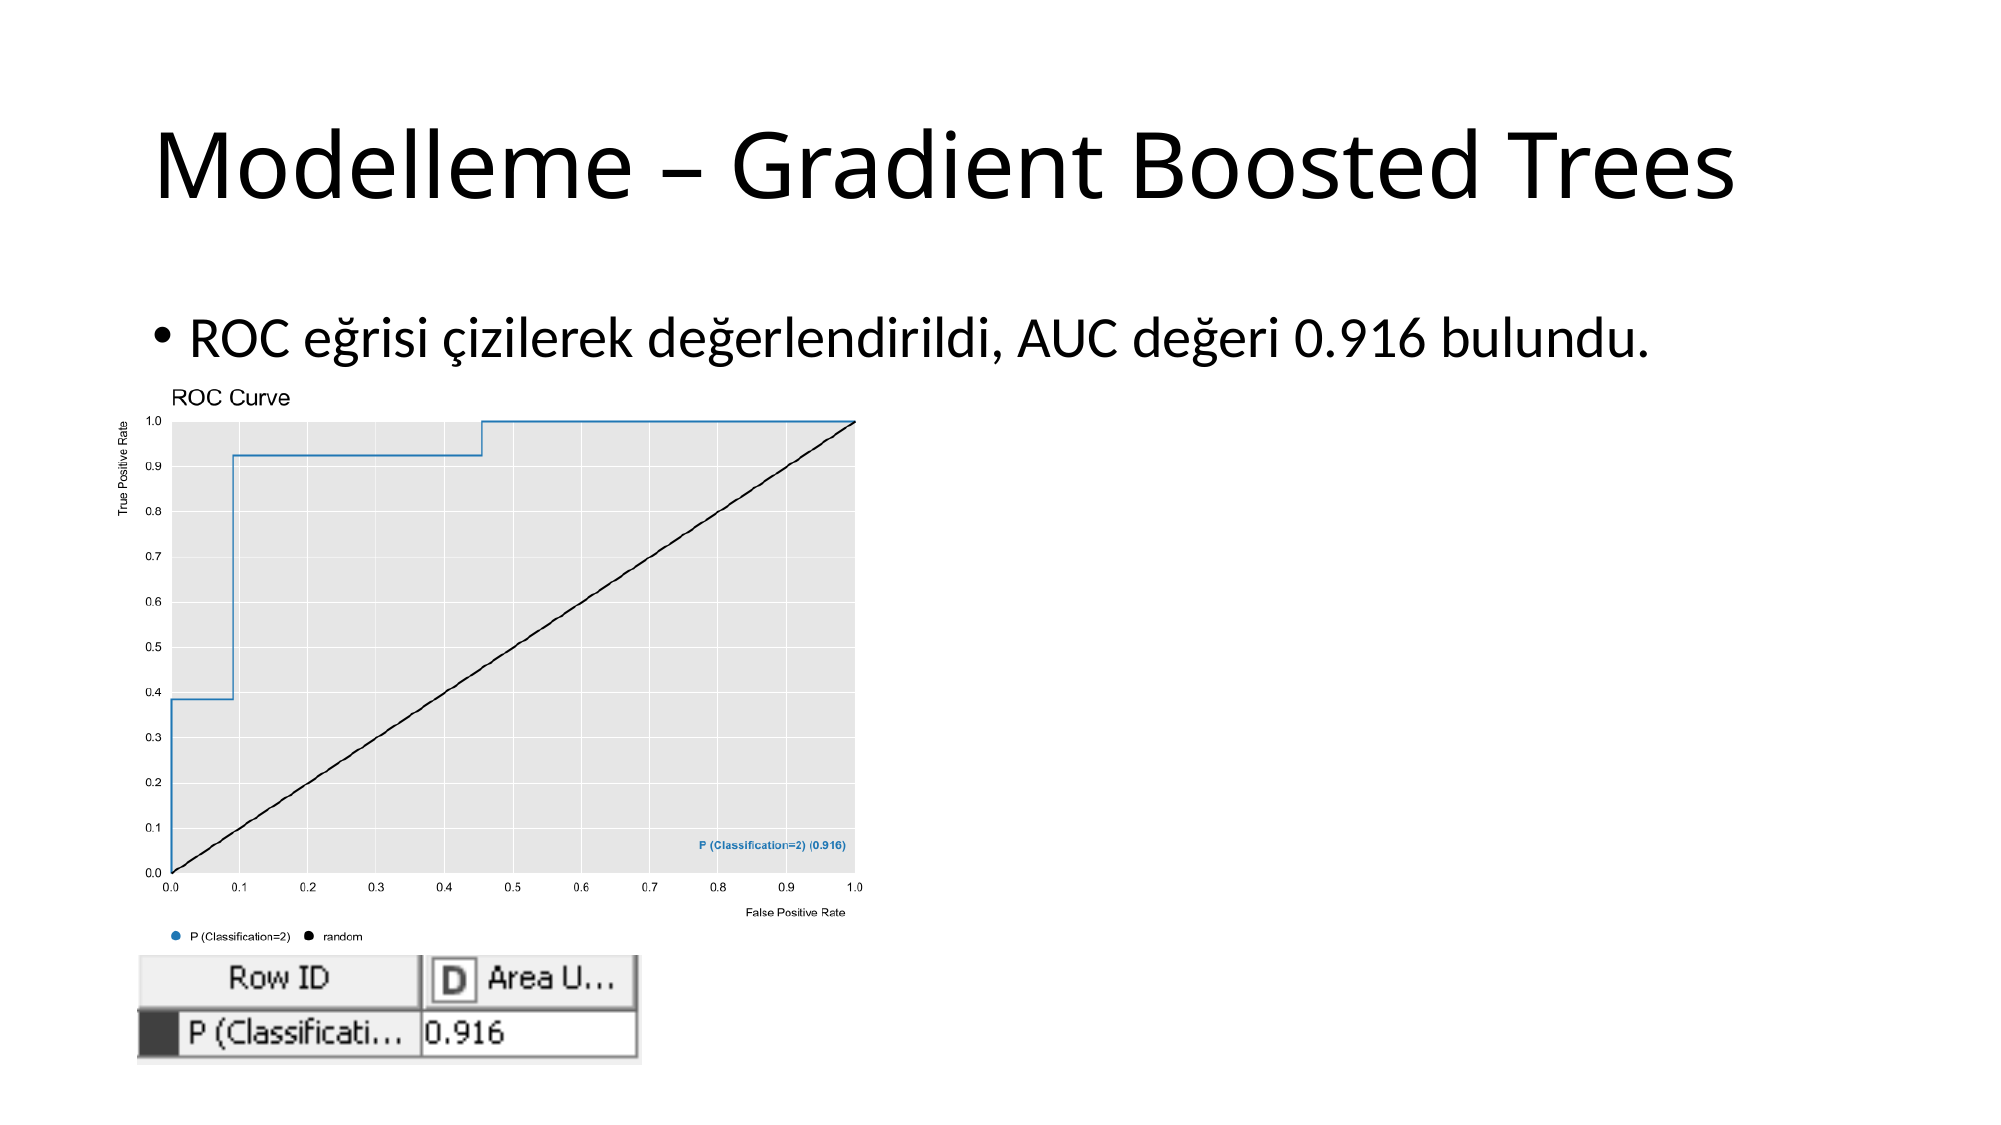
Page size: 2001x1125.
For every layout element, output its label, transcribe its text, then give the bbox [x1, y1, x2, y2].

picture [137, 955, 642, 1065]
picture [104, 379, 870, 951]
list ROC eğrisi çizilerek değerlendirildi, AUC değeri 0.916 bulundu. [137, 299, 1863, 1014]
title Modelleme – Gradient Boosted Trees [137, 59, 1863, 278]
